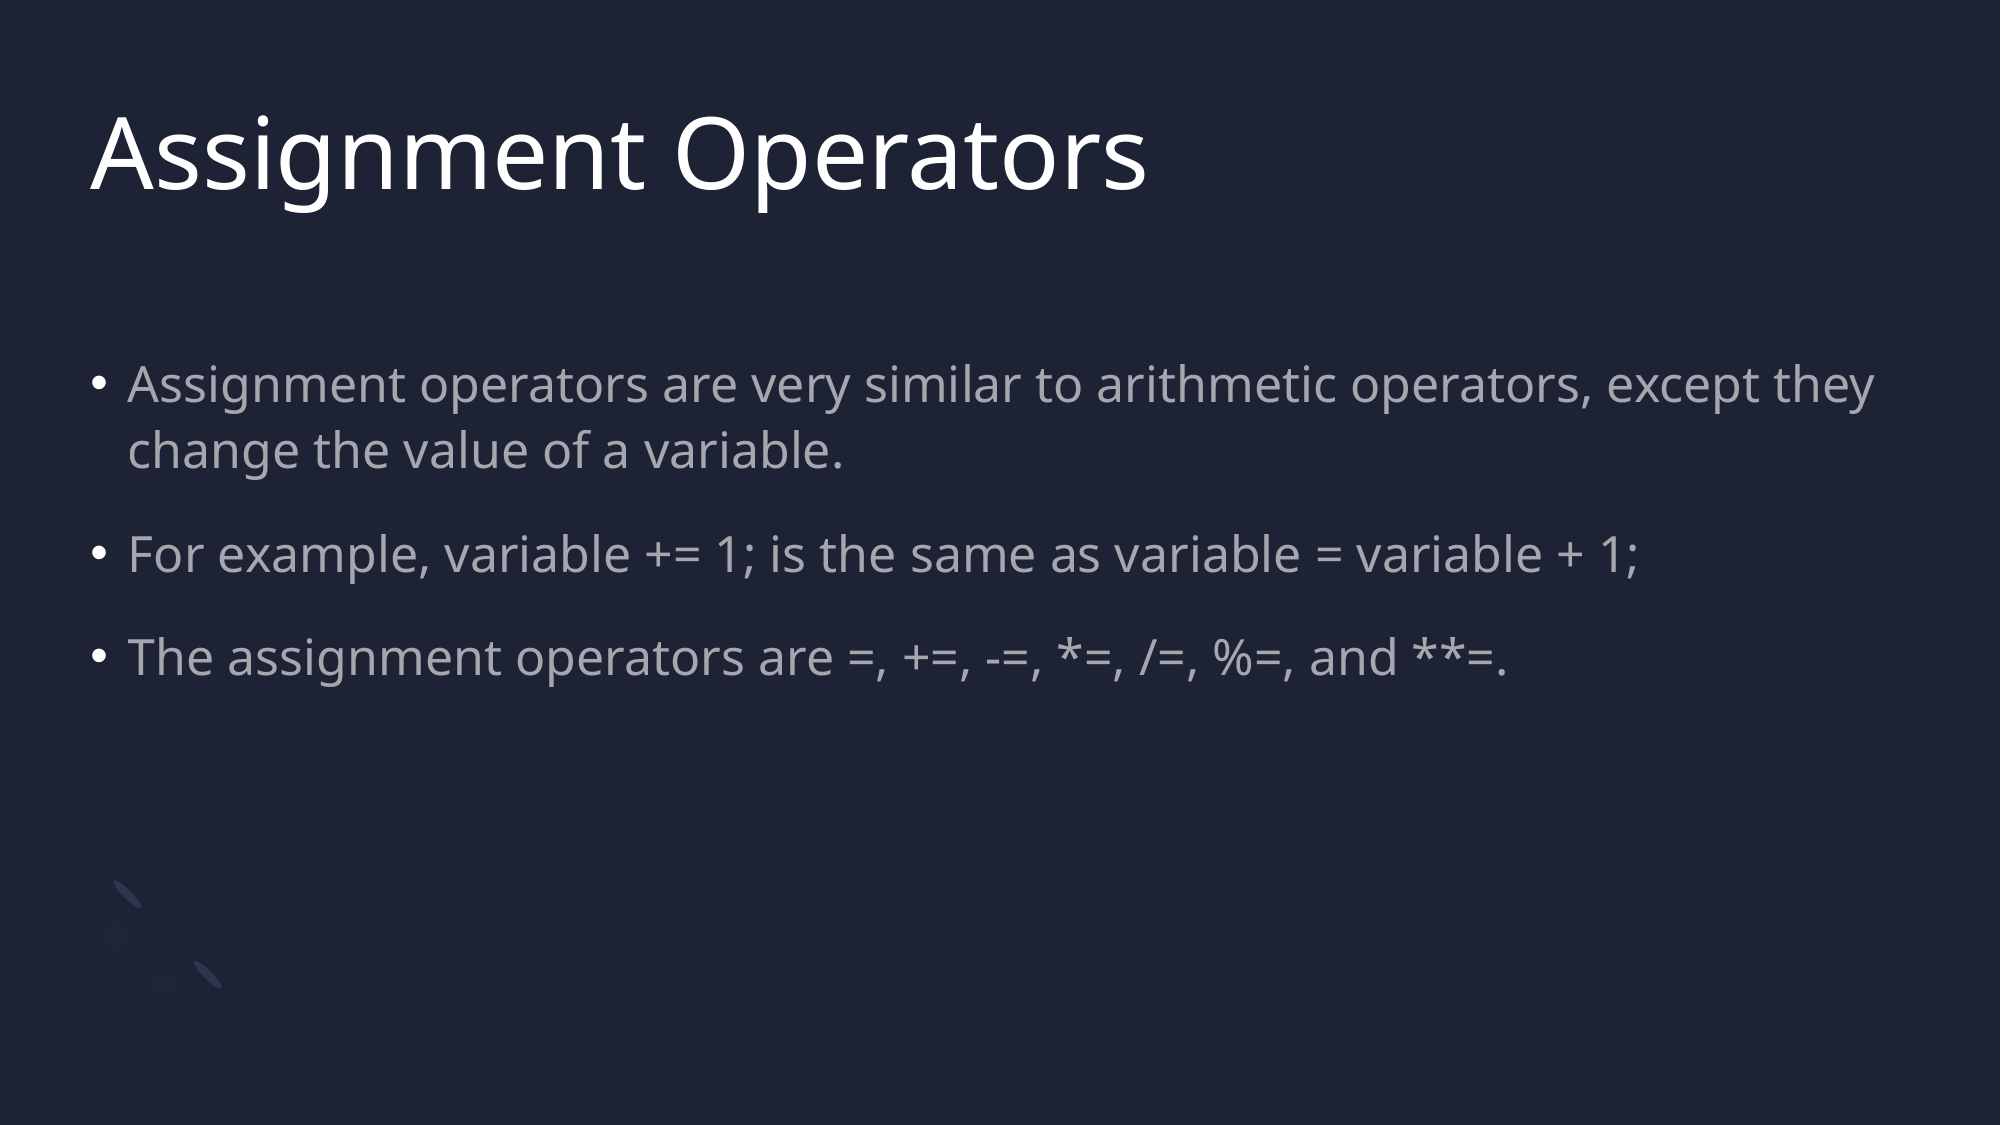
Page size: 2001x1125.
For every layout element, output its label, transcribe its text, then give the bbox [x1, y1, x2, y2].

title Assignment Operators [90, 90, 1910, 309]
list Assignment operators are very similar to arithmetic operators, except they change the value of a variable. For example, variable += 1; is the same as variable = variable + 1; The assignment operators are =, +=, -=, *=, /=, %=, and **=. [90, 346, 1910, 1000]
